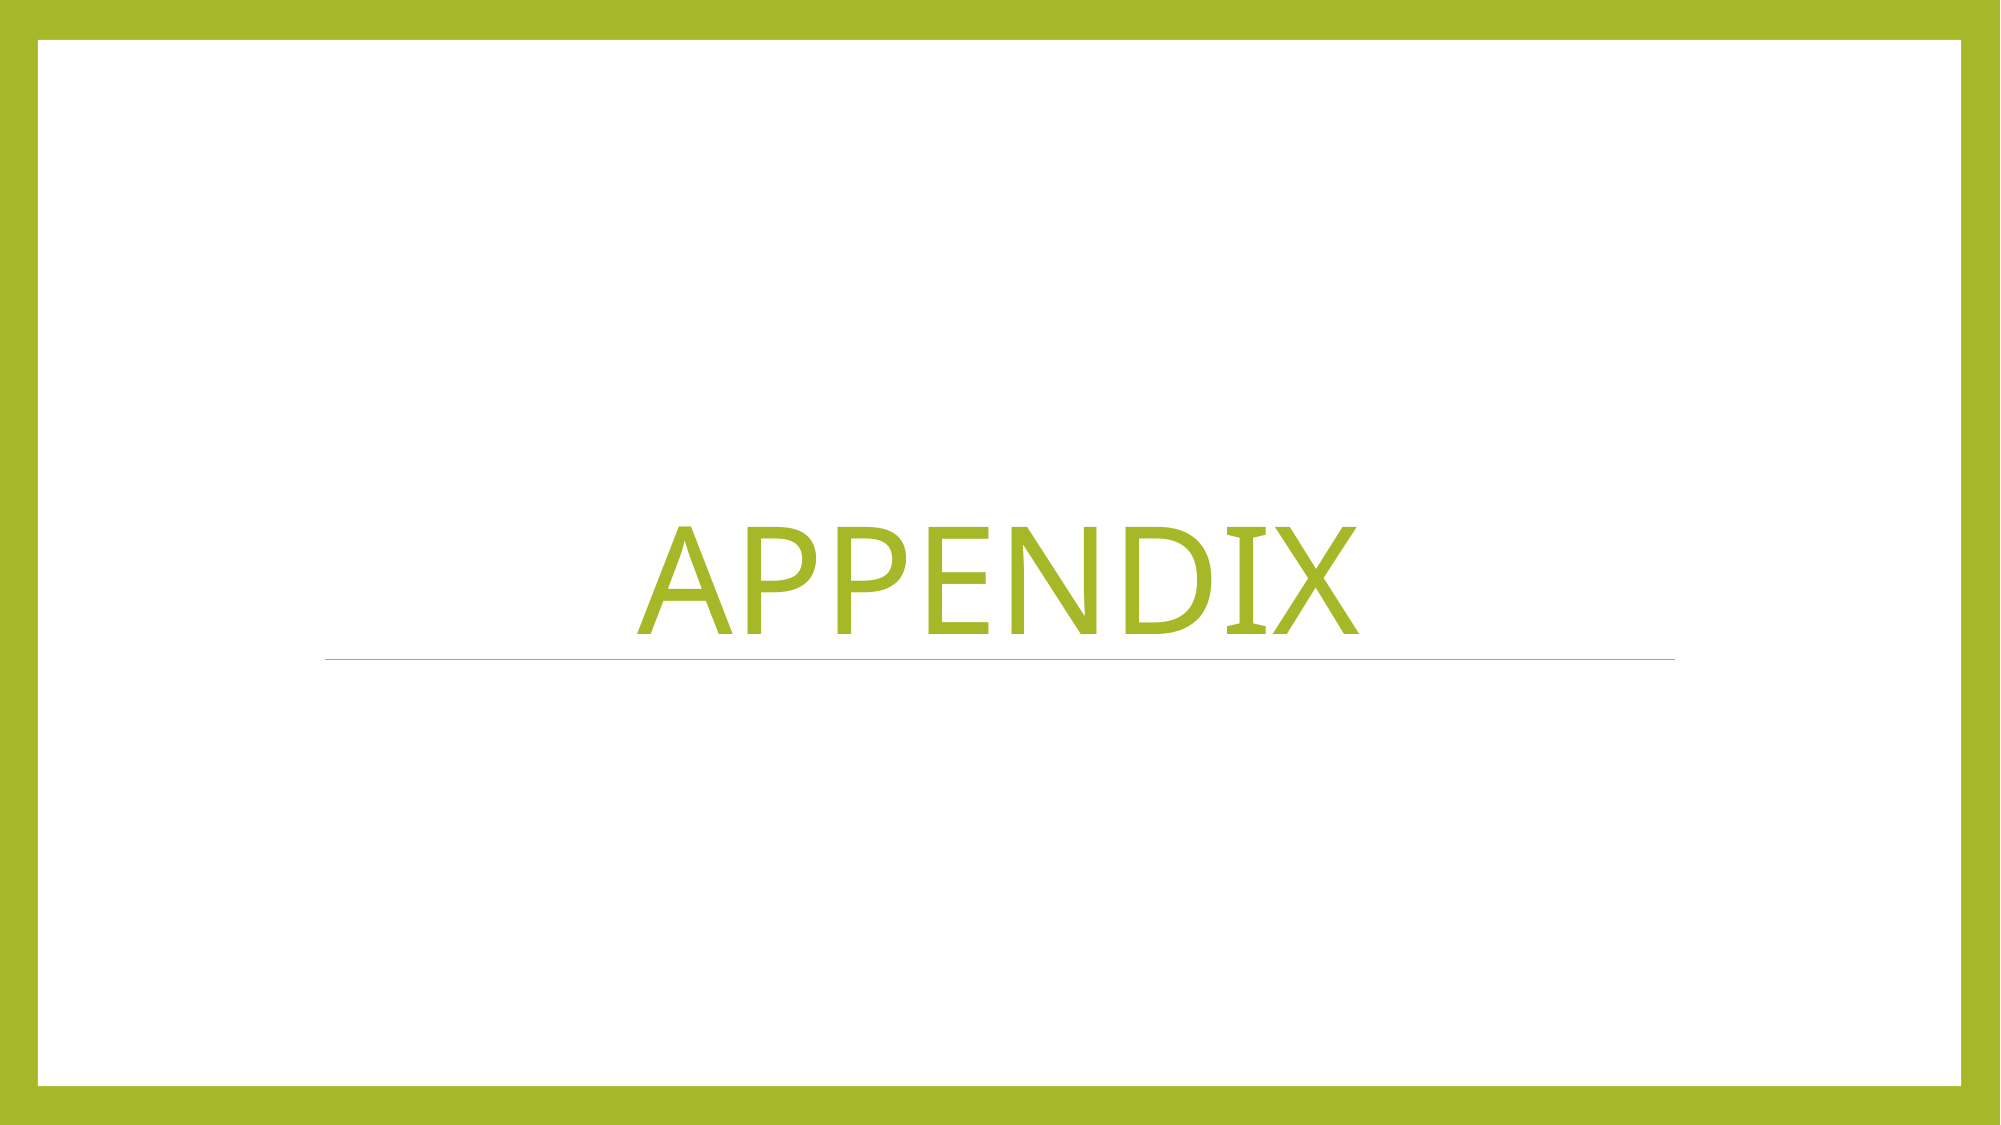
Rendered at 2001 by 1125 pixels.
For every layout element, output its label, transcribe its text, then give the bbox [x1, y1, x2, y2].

title APPENDIX [181, 192, 1817, 673]
